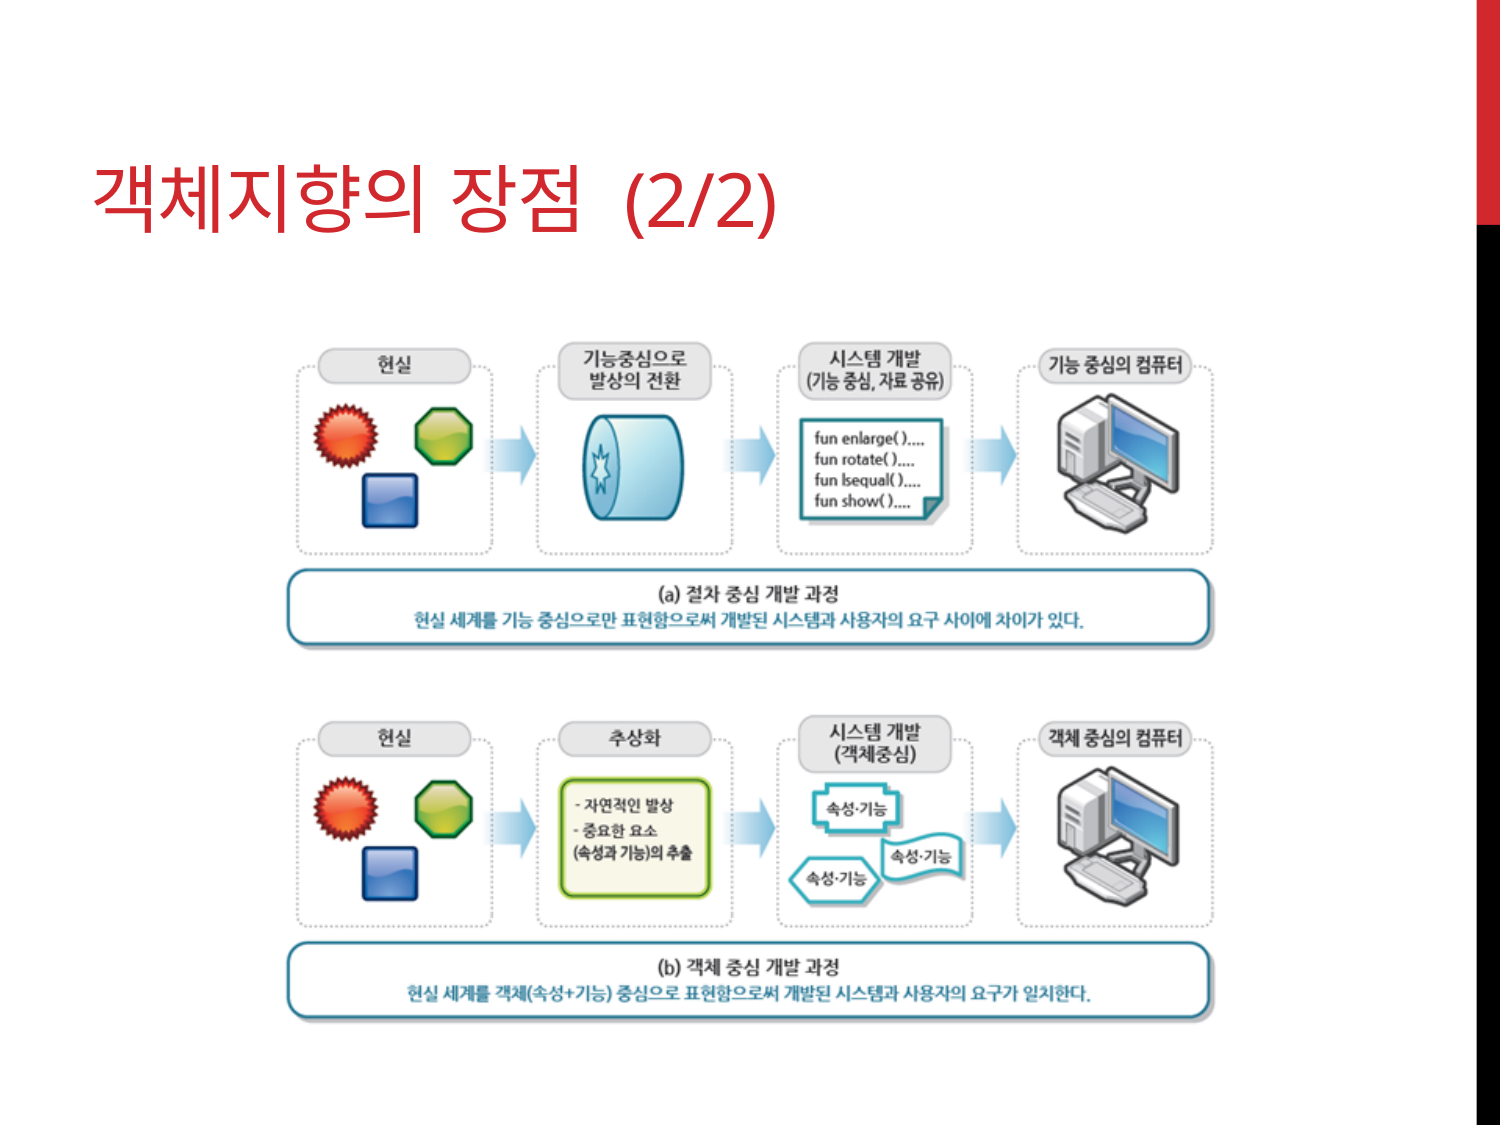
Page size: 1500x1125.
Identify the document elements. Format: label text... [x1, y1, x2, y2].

title 객체지향의 장점 (2/2) [75, 25, 1471, 250]
picture [261, 325, 1238, 1035]
